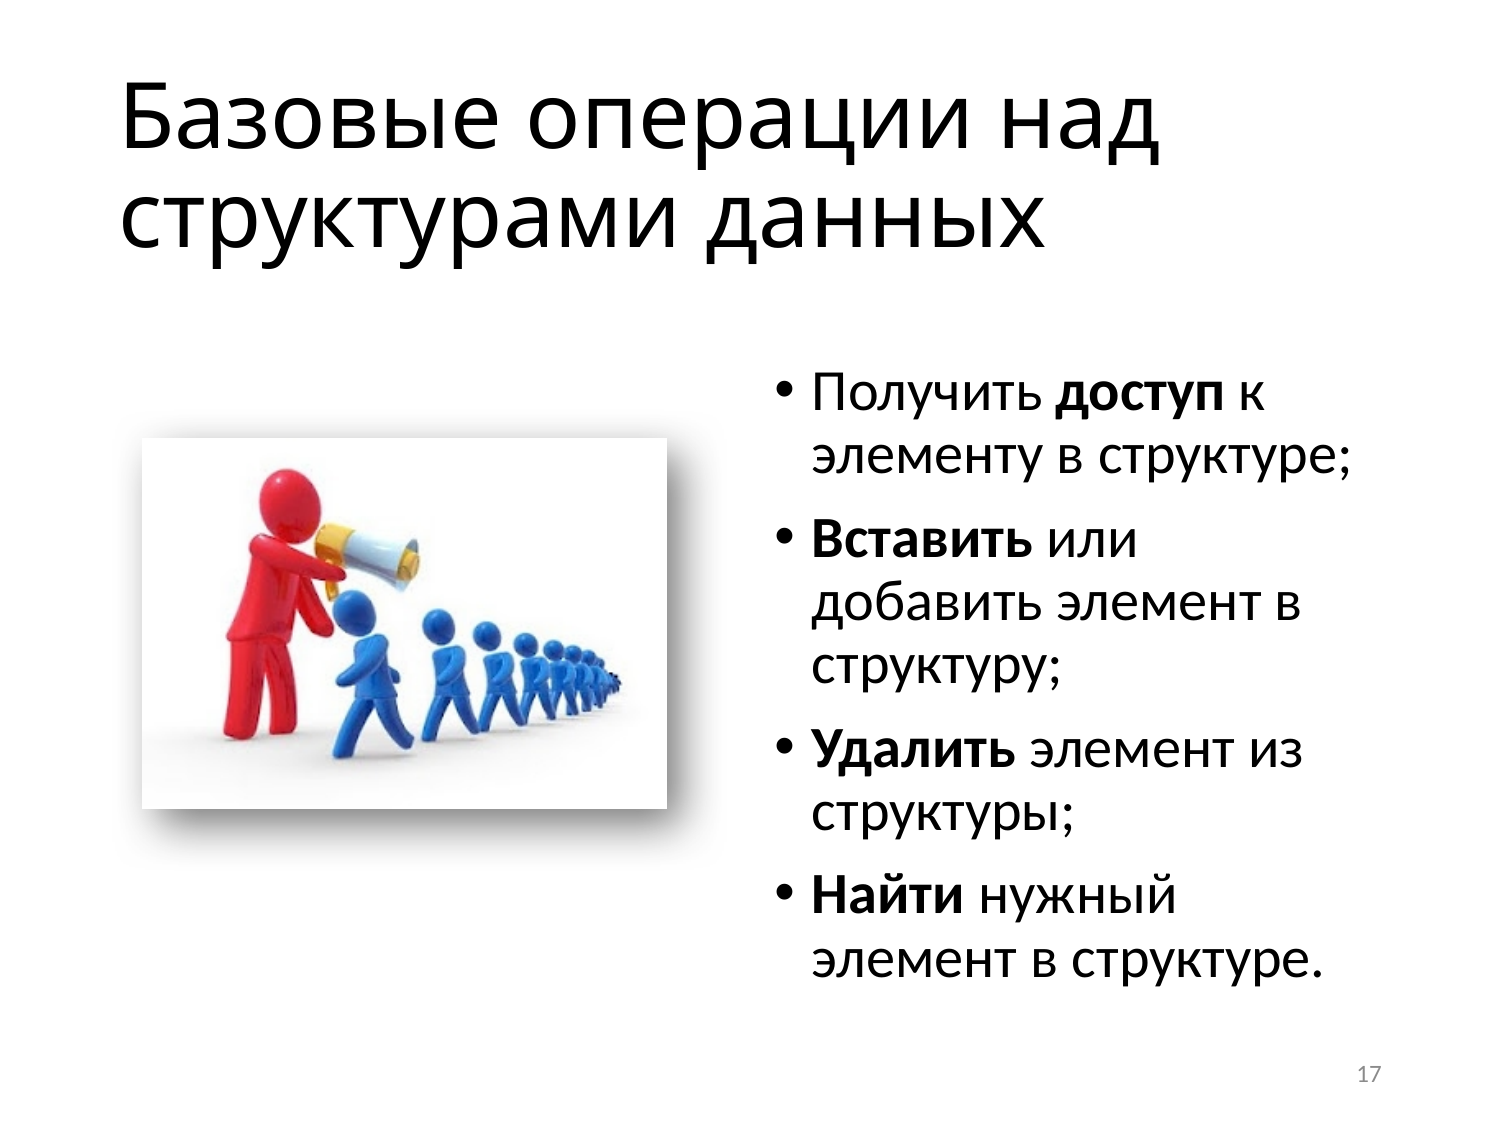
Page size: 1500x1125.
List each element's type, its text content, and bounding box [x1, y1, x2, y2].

slide_number 17 [1059, 1042, 1397, 1103]
title Базовые операции над структурами данных [103, 59, 1397, 278]
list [142, 438, 667, 809]
list Получить доступ к элементу в структуре; Вставить или добавить элемент в структуру; Удалить элемент из структуры; Найти нужный элемент в структуре. [759, 353, 1397, 1014]
